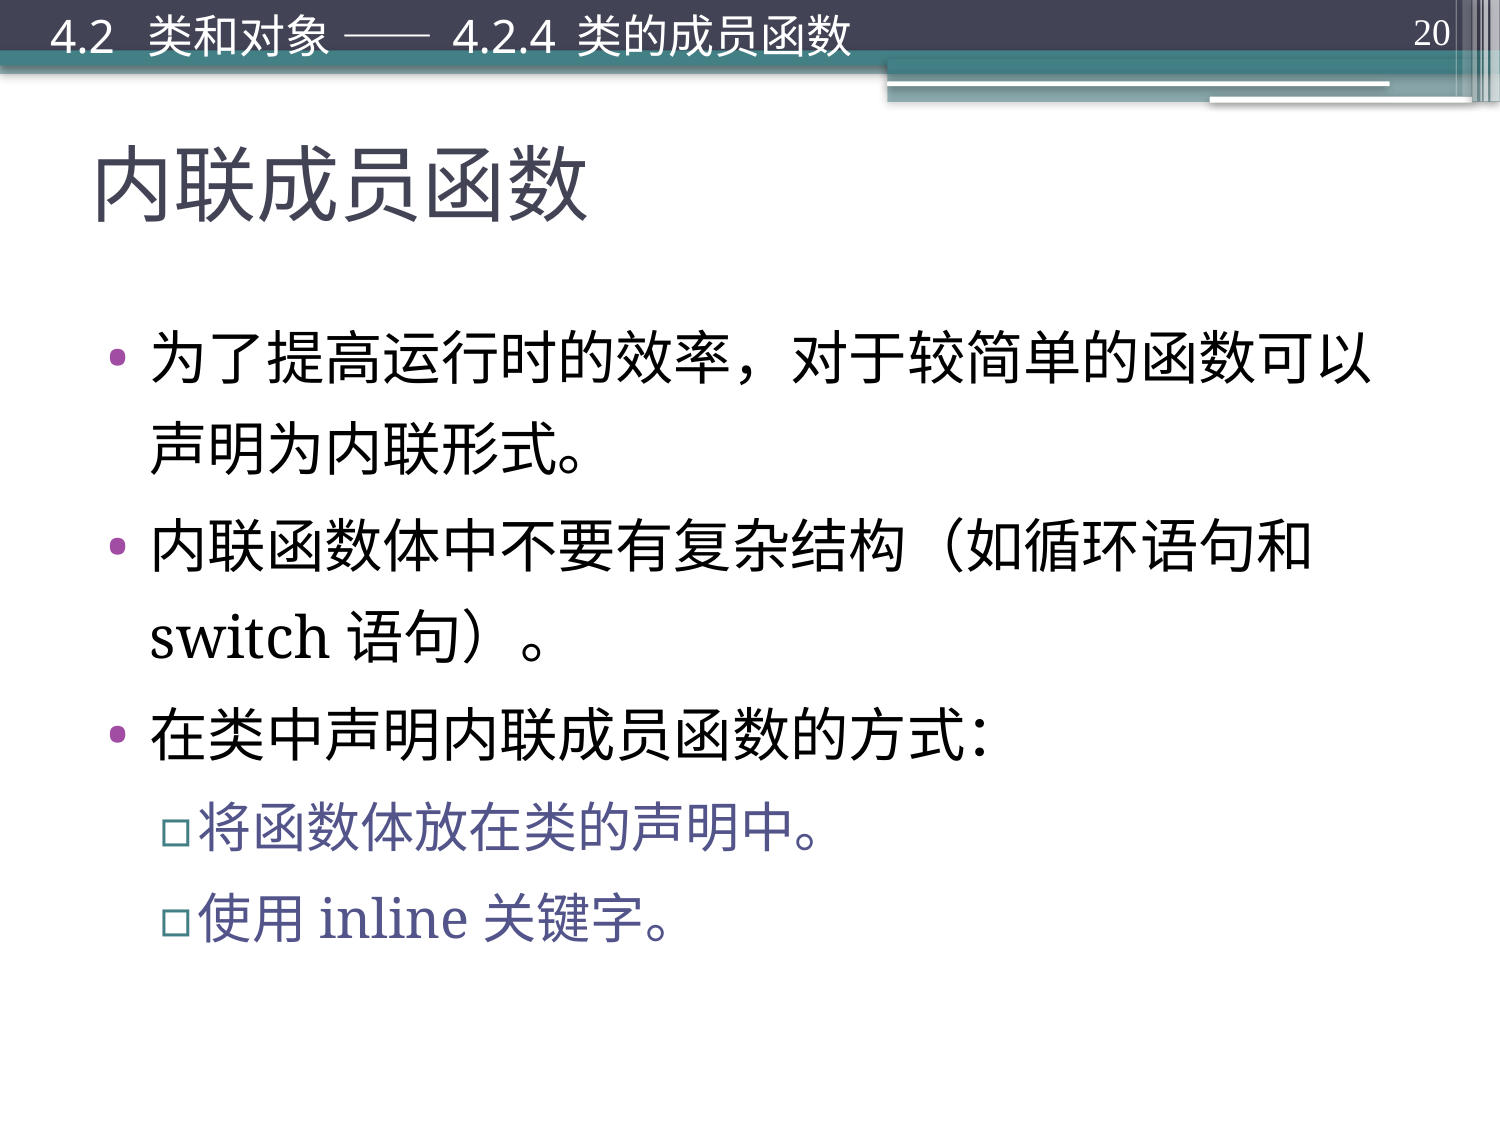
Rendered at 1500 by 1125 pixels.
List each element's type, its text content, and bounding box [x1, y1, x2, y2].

text_box 4.2 类和对象 —— 4.2.4 类的成员函数 [35, 0, 1289, 71]
list 为了提高运行时的效率，对于较简单的函数可以声明为内联形式。 内联函数体中不要有复杂结构（如循环语句和switch语句）。 在类中声明内联成员函数的方式： 将函数体放在类的声明中。 使用inline关键字。 [75, 292, 1425, 1079]
title 内联成员函数 [75, 94, 1425, 270]
slide_number 20 [1340, 0, 1466, 61]
